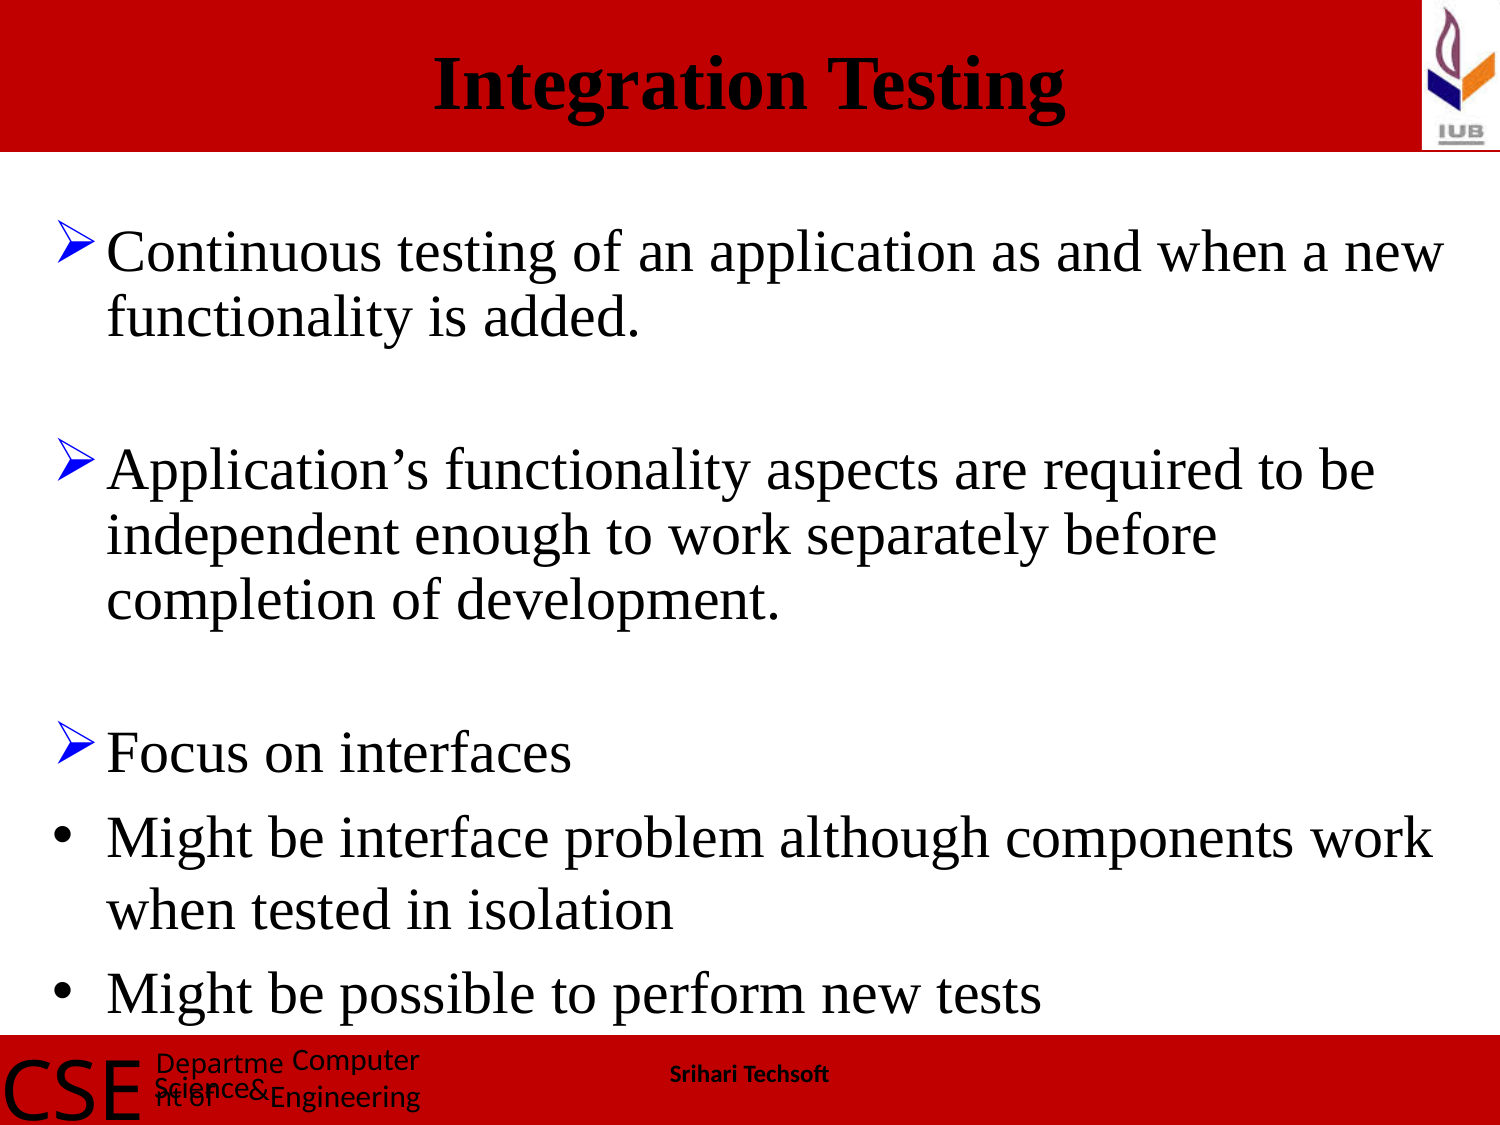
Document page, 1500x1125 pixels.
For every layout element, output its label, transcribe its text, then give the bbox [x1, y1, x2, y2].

picture [1421, 0, 1500, 150]
list Integration Testing Continuous testing of an application as and when a new functionality is added. Application’s functionality aspects are required to be independent enough to work separately before completion of development. Focus on interfaces Might be interface problem although components work when tested in isolation Might be possible to perform new tests [37, 34, 1463, 1038]
footer Srihari Techsoft [512, 1042, 988, 1103]
